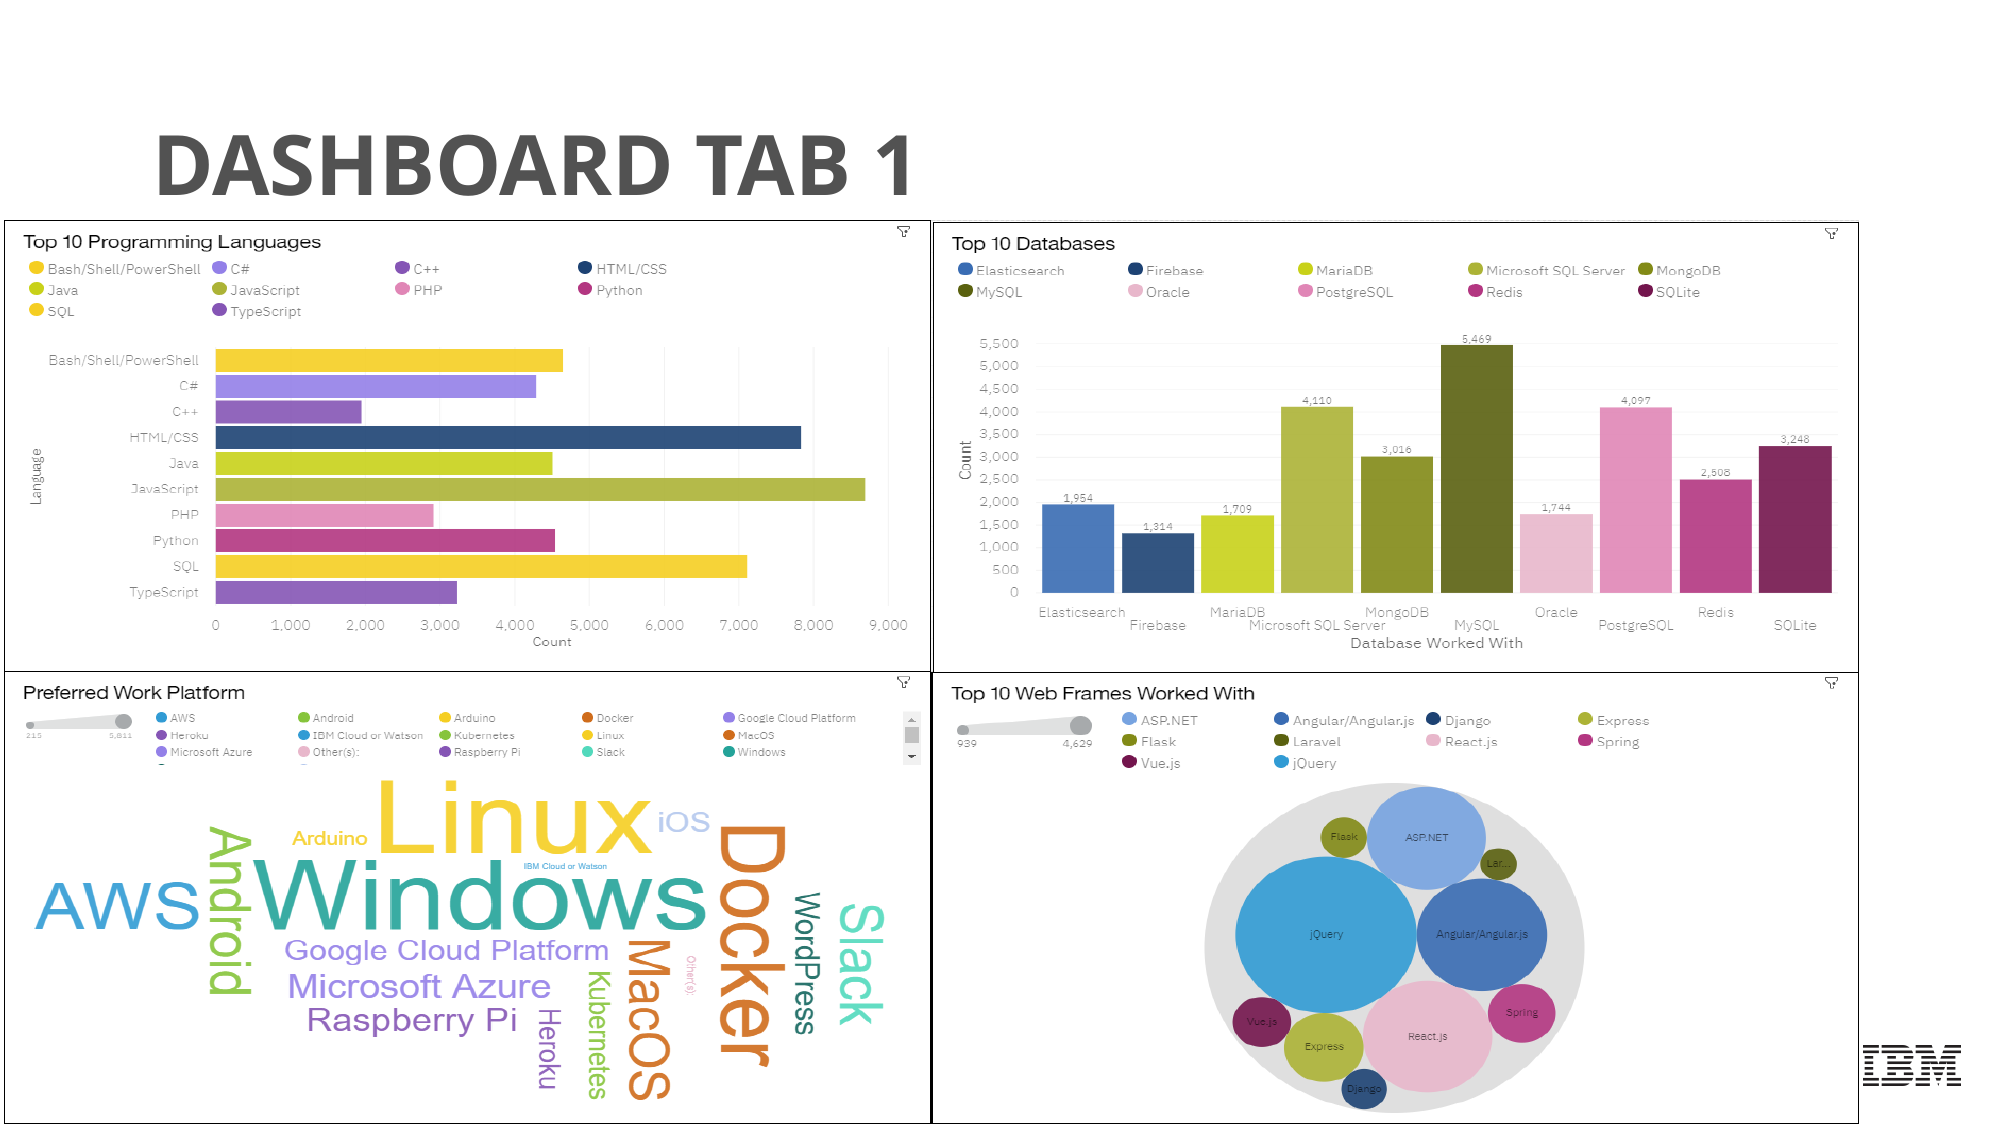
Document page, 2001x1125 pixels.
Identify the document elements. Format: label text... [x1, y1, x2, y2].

picture [2, 217, 1961, 1125]
title DASHBOARD TAB 1 [137, 59, 1863, 217]
